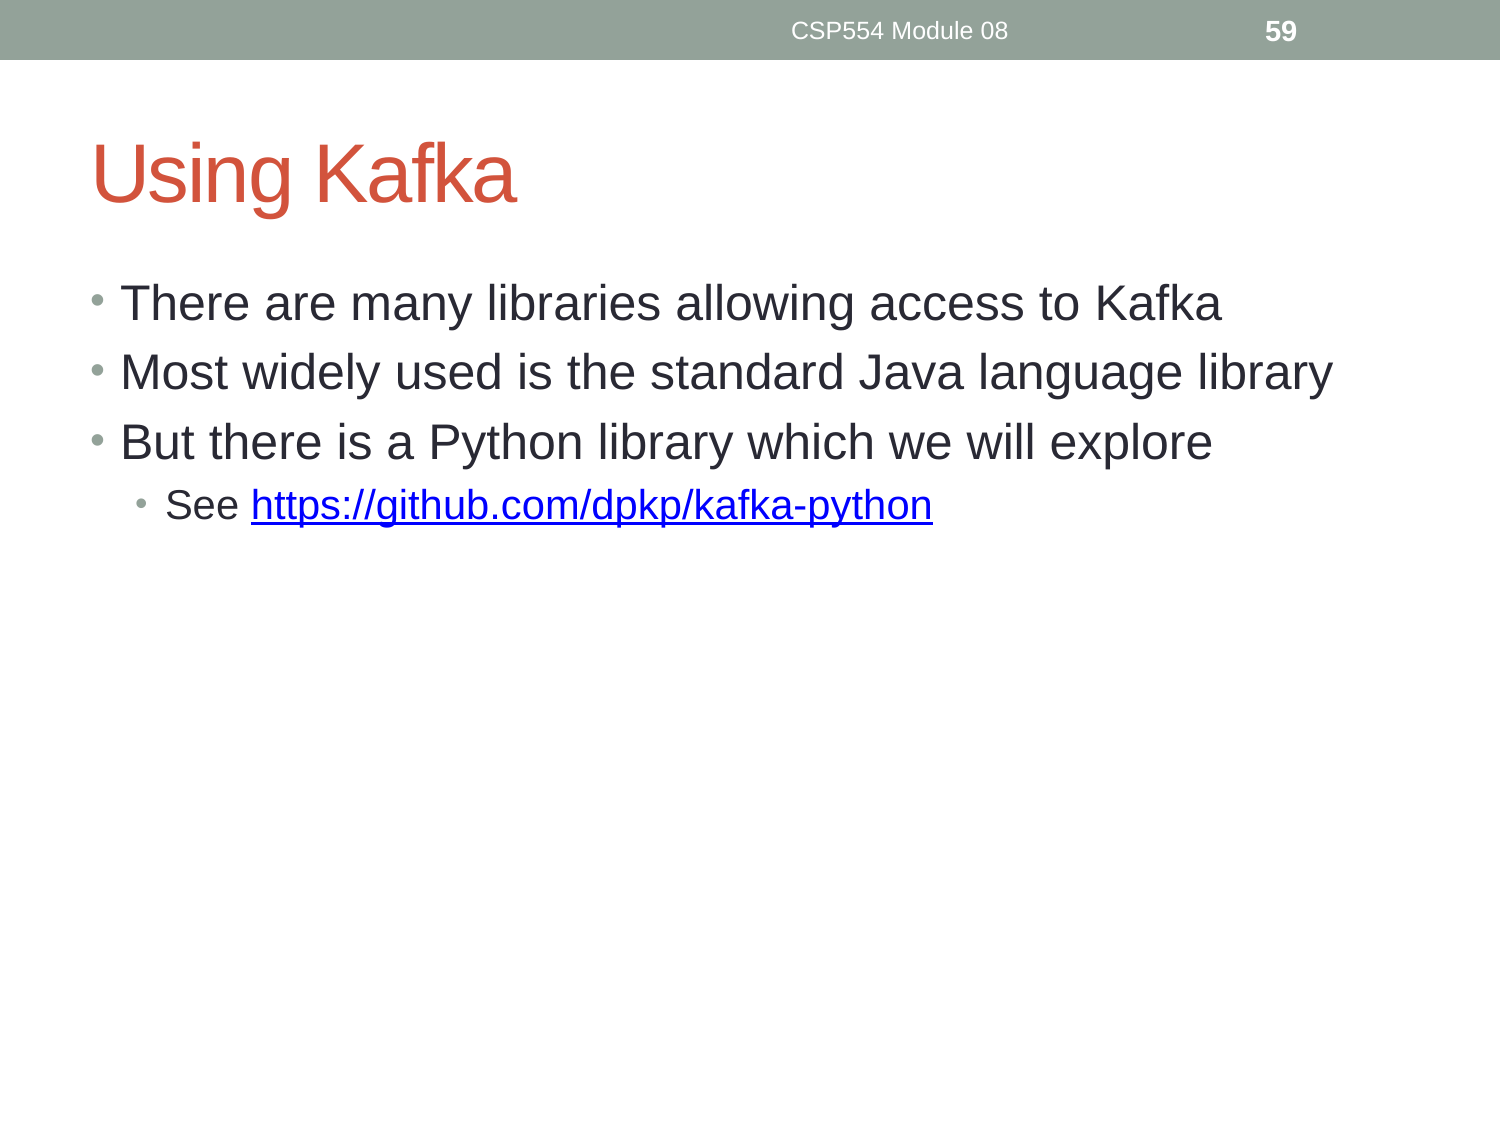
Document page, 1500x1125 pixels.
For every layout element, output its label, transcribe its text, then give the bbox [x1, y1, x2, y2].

title Using Kafka [75, 87, 1425, 250]
list There are many libraries allowing access to Kafka Most widely used is the standard Java language library But there is a Python library which we will explore See https://github.com/dpkp/kafka-python [75, 262, 1425, 1063]
slide_number 59 [1250, 3, 1425, 57]
footer CSP554 Module 08 [562, 3, 1238, 57]
